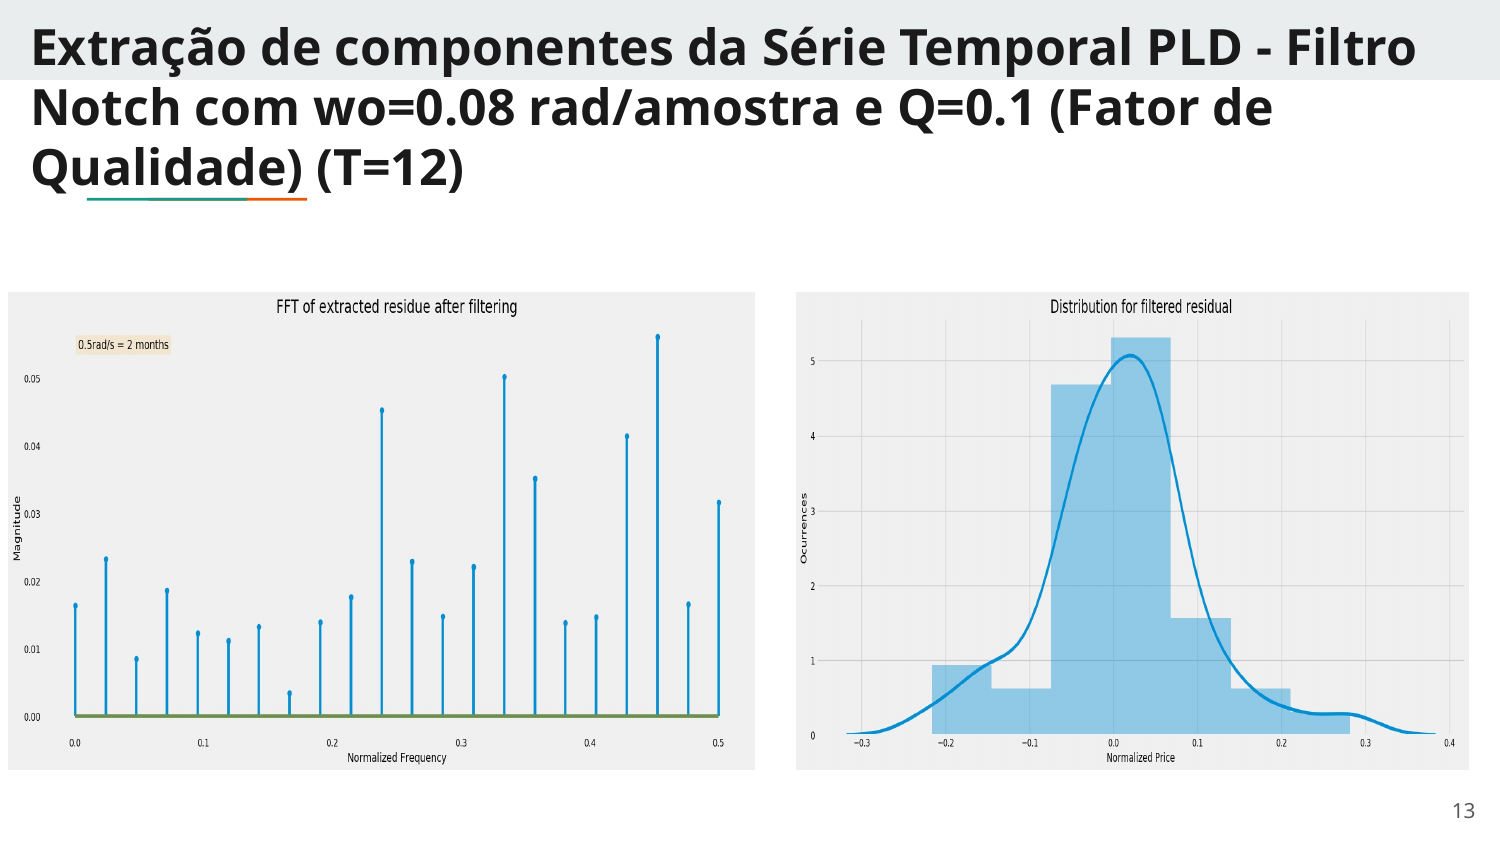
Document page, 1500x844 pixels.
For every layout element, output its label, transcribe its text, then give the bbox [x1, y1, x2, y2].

picture [7, 292, 755, 771]
picture [796, 292, 1469, 771]
slide_number ‹#› [1400, 779, 1491, 844]
title Extração de componentes da Série Temporal PLD - Filtro Notch com wo=0.08 rad/amostra e Q=0.1 (Fator de Qualidade) (T=12) [14, 0, 1491, 81]
